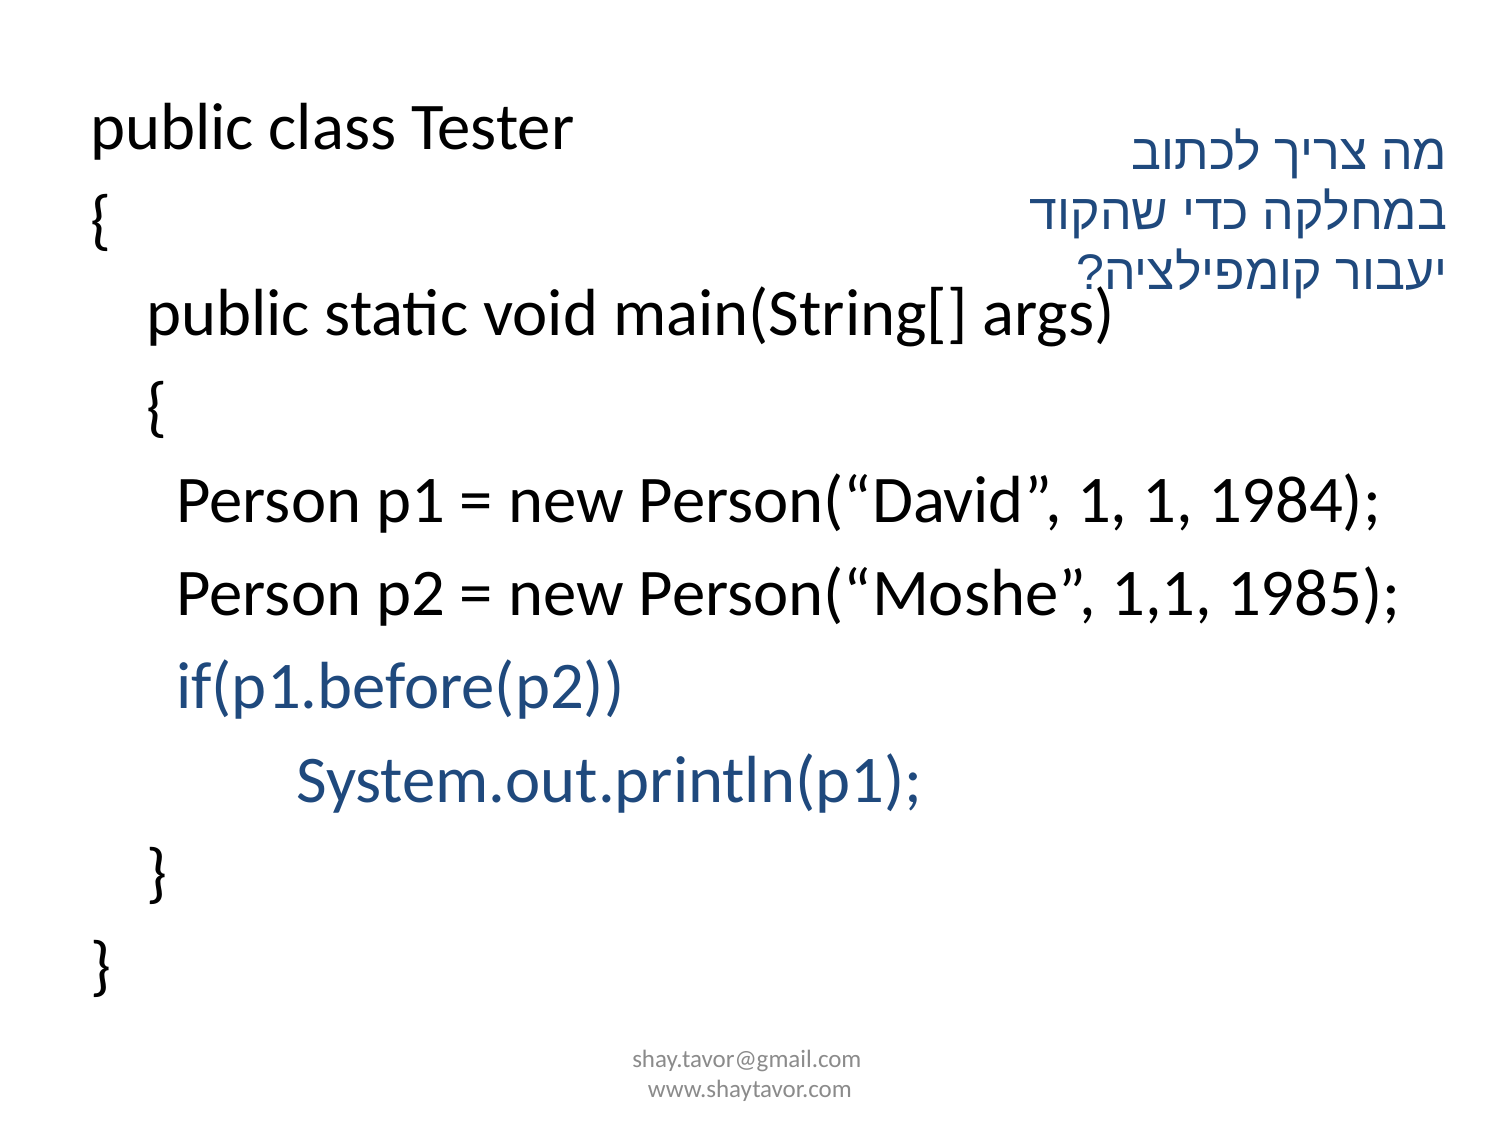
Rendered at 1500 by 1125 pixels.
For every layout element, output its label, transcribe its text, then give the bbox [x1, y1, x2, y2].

footer shay.tavor@gmail.com www.shaytavor.com [512, 1042, 988, 1103]
text_box מה צריך לכתוב במחלקה כדי שהקוד יעבור קומפילציה? [937, 112, 1463, 308]
list public class Tester { public static void main(String[] args) { Person p1 = new Person(“David”, 1, 1, 1984); Person p2 = new Person(“Moshe”, 1,1, 1985); if(p1.before(p2)) System.out.println(p1); } } [75, 75, 1425, 1005]
